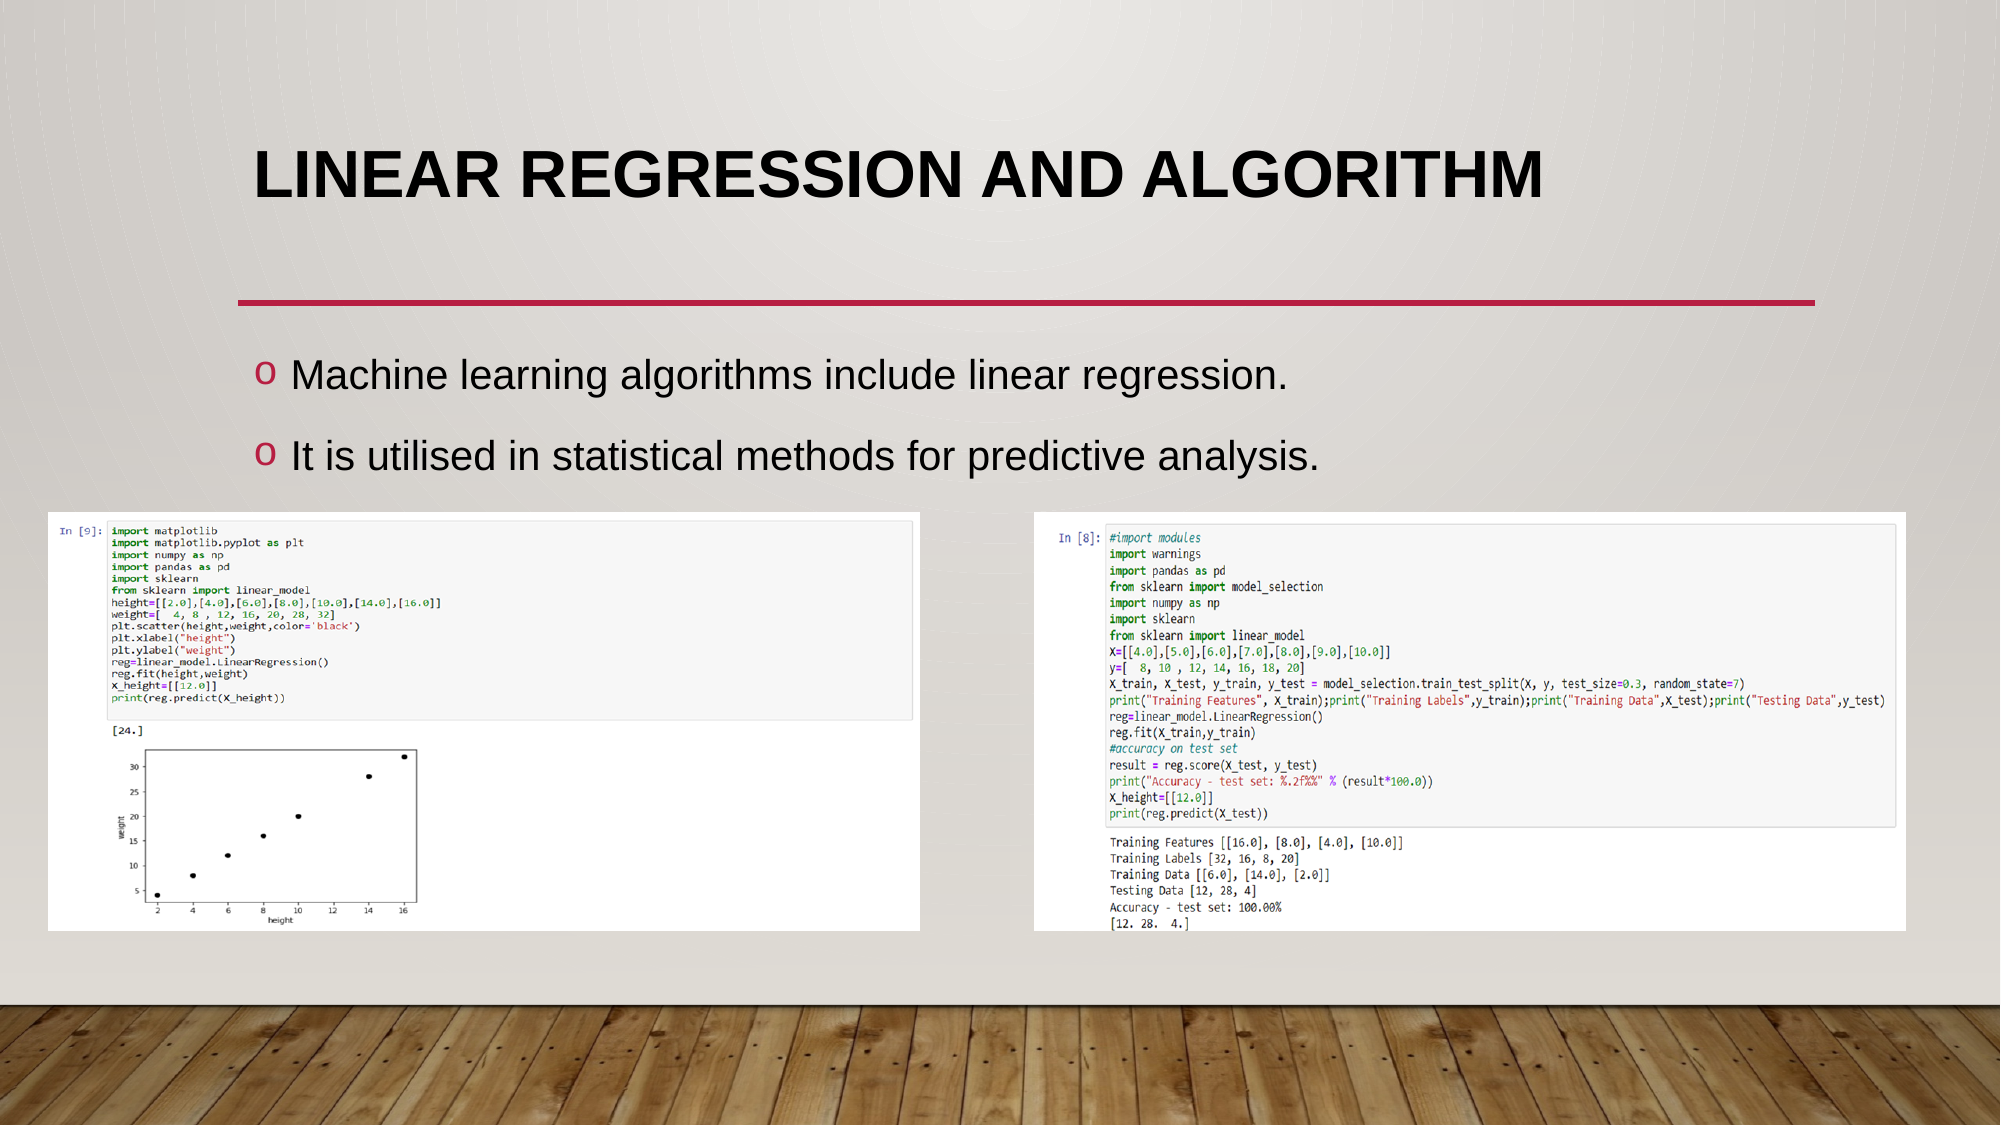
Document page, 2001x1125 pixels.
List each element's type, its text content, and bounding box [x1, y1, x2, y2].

picture [1034, 512, 1906, 931]
list Machine learning algorithms include linear regression. It is utilised in statistical methods for predictive analysis. [238, 330, 1814, 897]
picture [48, 512, 920, 931]
picture [0, 1005, 2000, 1125]
title LINEAR REGRESSION And algorithm [238, 131, 1814, 305]
